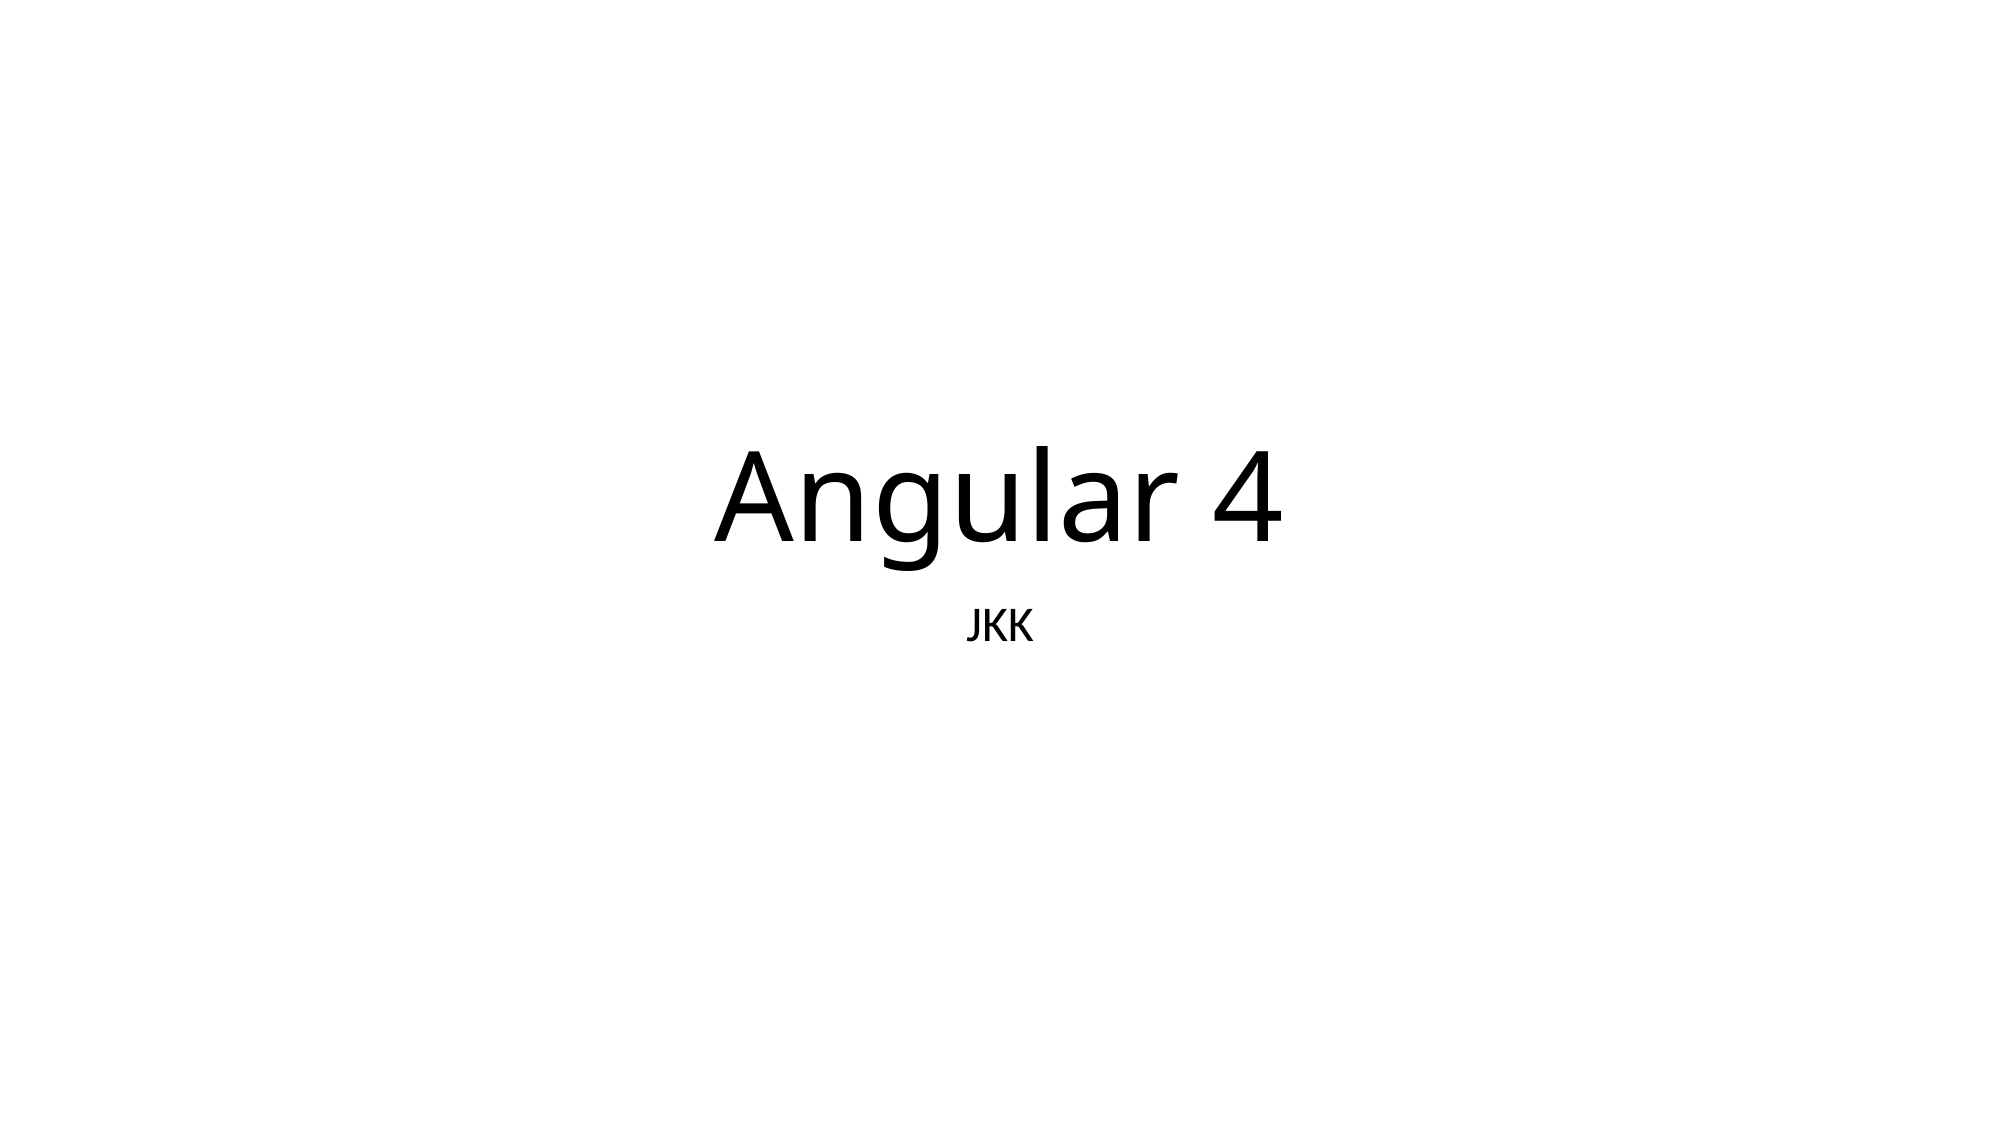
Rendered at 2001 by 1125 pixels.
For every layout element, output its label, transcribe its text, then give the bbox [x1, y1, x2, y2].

title Angular 4 [249, 184, 1750, 576]
subtitle JKK [249, 590, 1750, 863]
